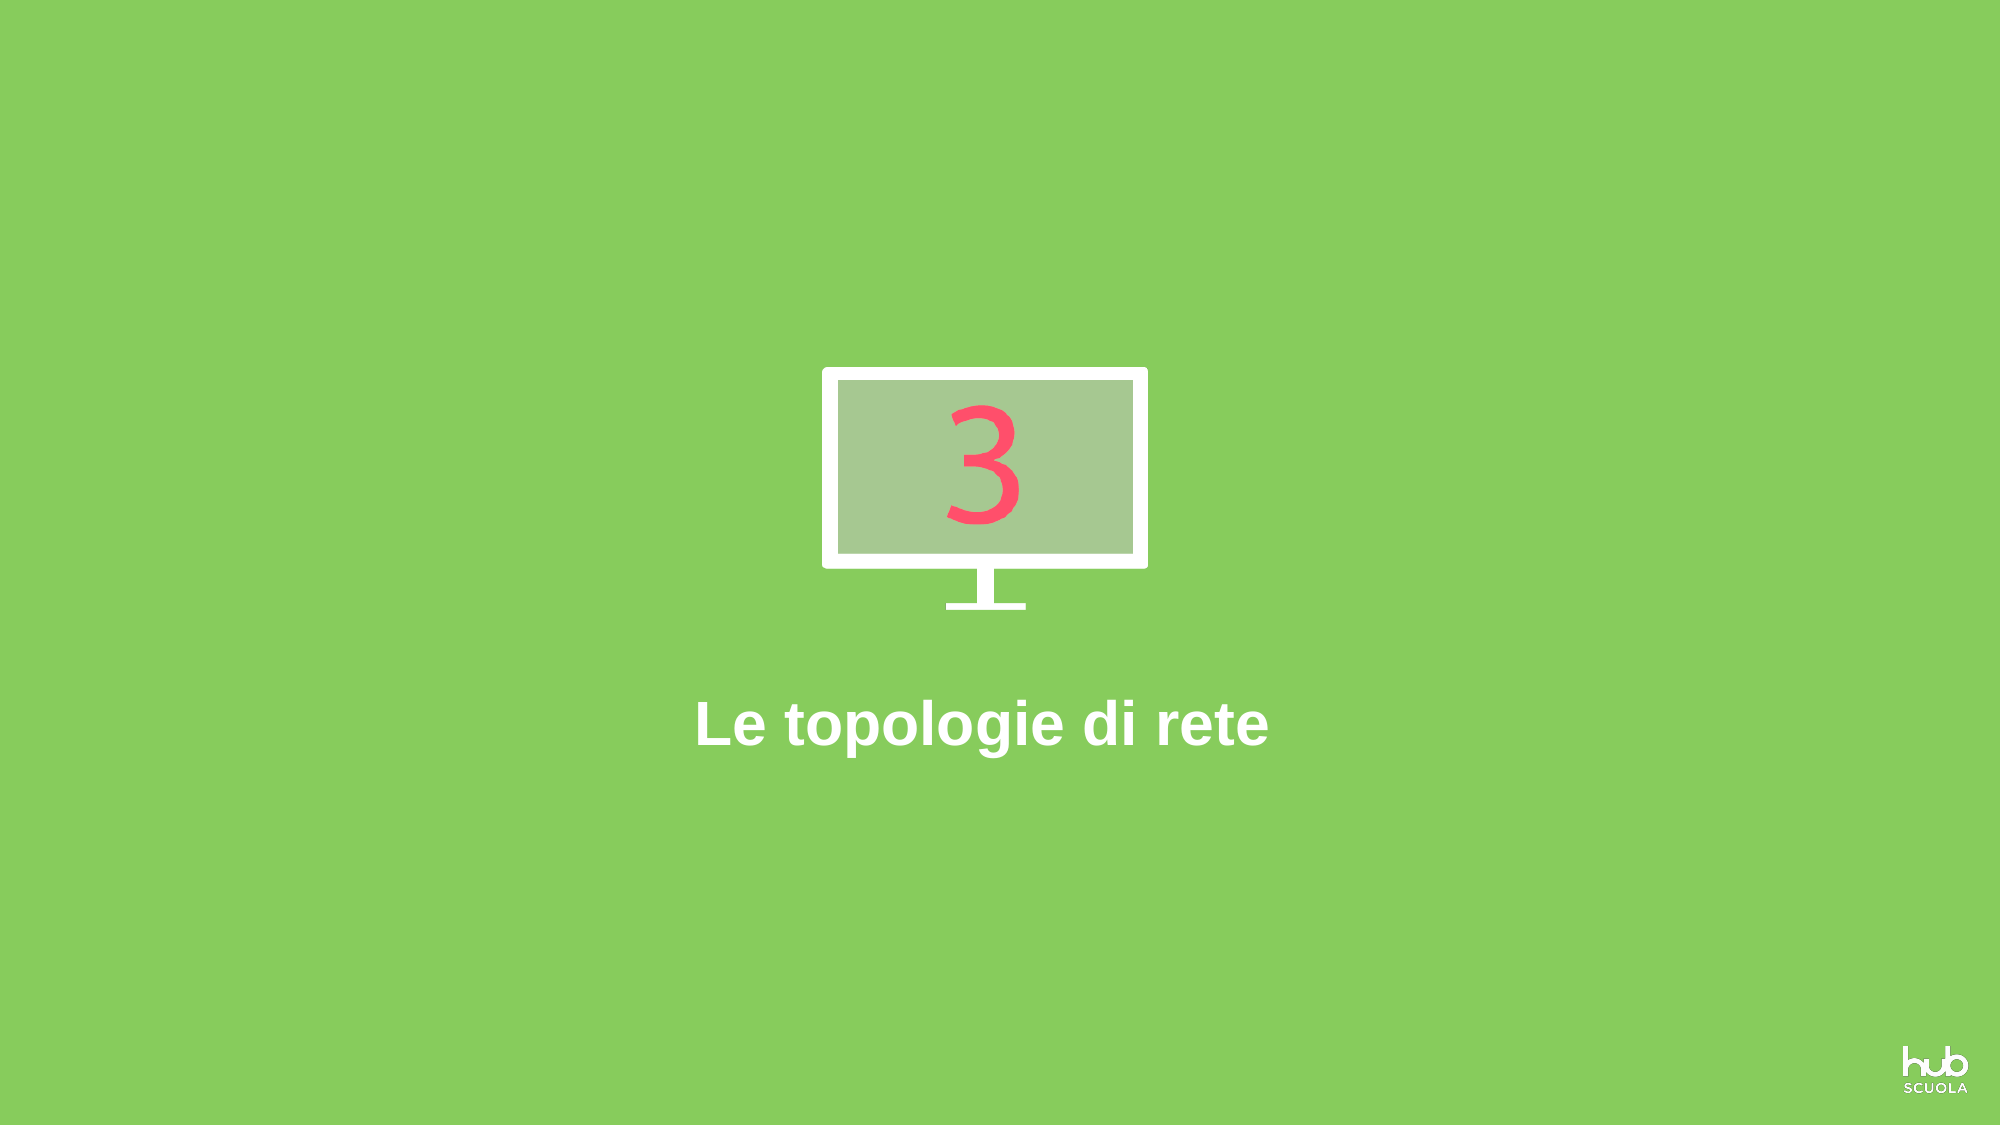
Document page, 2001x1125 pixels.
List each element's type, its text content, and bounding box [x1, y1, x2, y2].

picture [822, 367, 1148, 610]
title Le topologie di rete [314, 675, 1650, 893]
picture [1903, 1046, 1969, 1094]
